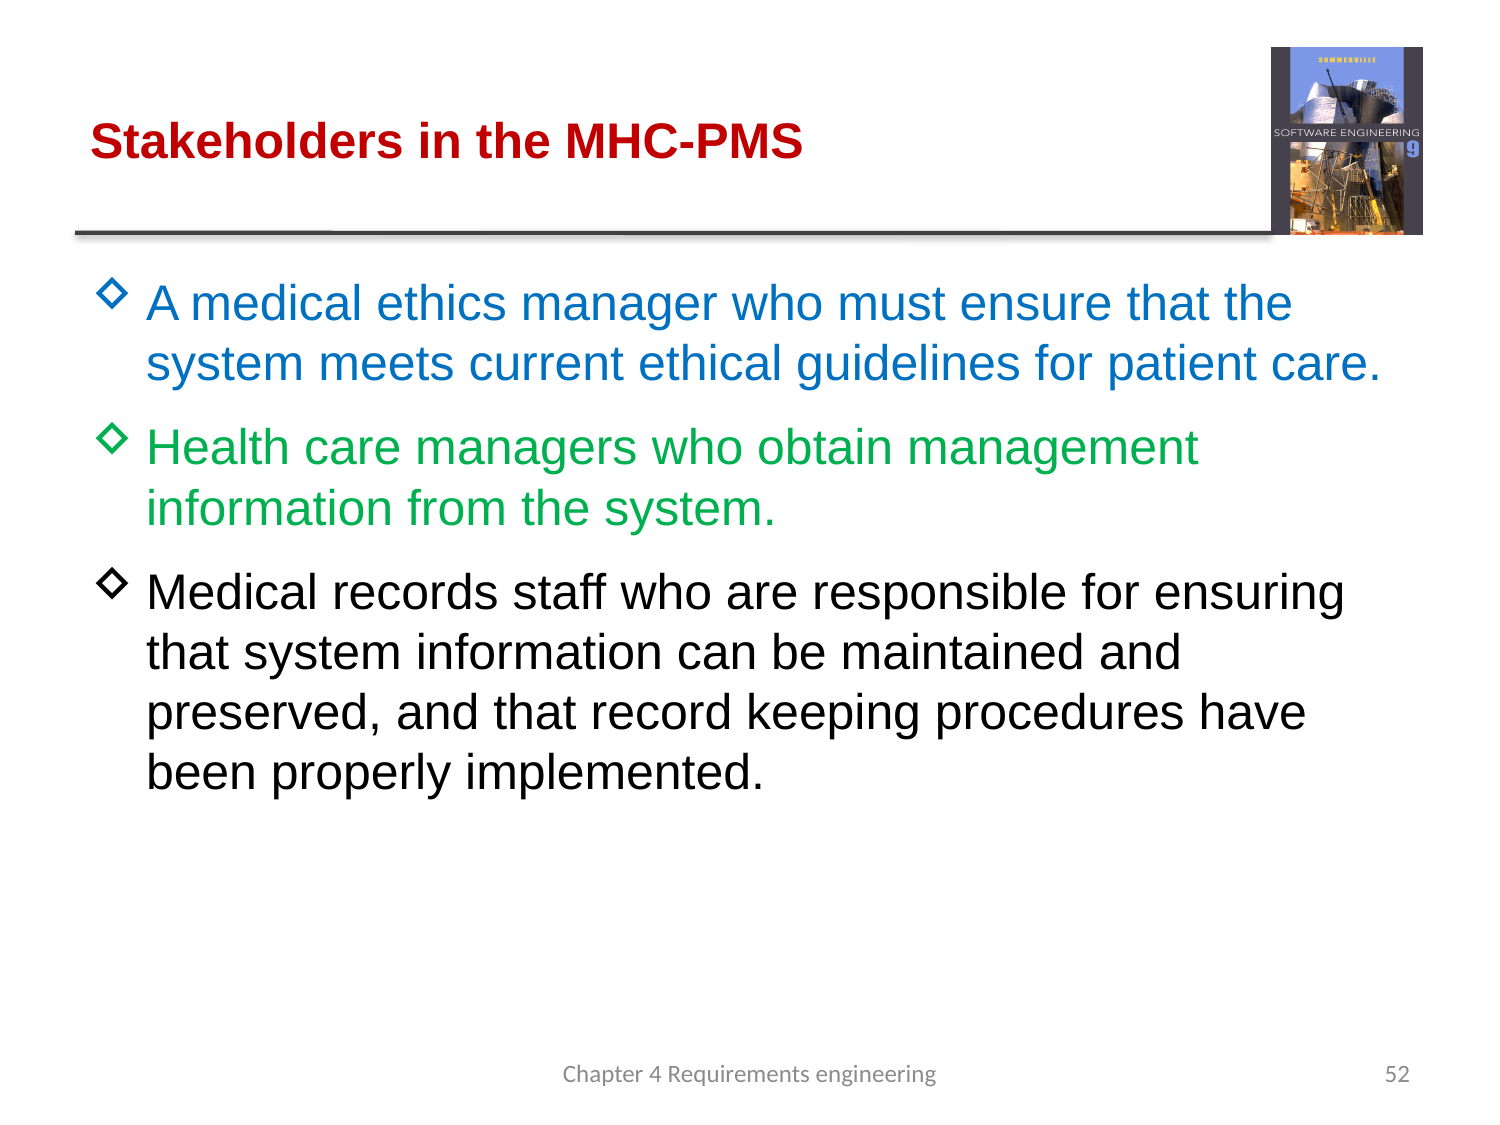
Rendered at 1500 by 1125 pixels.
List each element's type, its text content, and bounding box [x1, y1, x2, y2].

title Stakeholders in the MHC-PMS [74, 44, 1272, 233]
picture [1272, 47, 1423, 235]
footer Chapter 4 Requirements engineering [512, 1042, 988, 1103]
slide_number 52 [1074, 1042, 1425, 1103]
list A medical ethics manager who must ensure that the system meets current ethical guidelines for patient care. Health care managers who obtain management information from the system. Medical records staff who are responsible for ensuring that system information can be maintained and preserved, and that record keeping procedures have been properly implemented. [75, 262, 1425, 1005]
